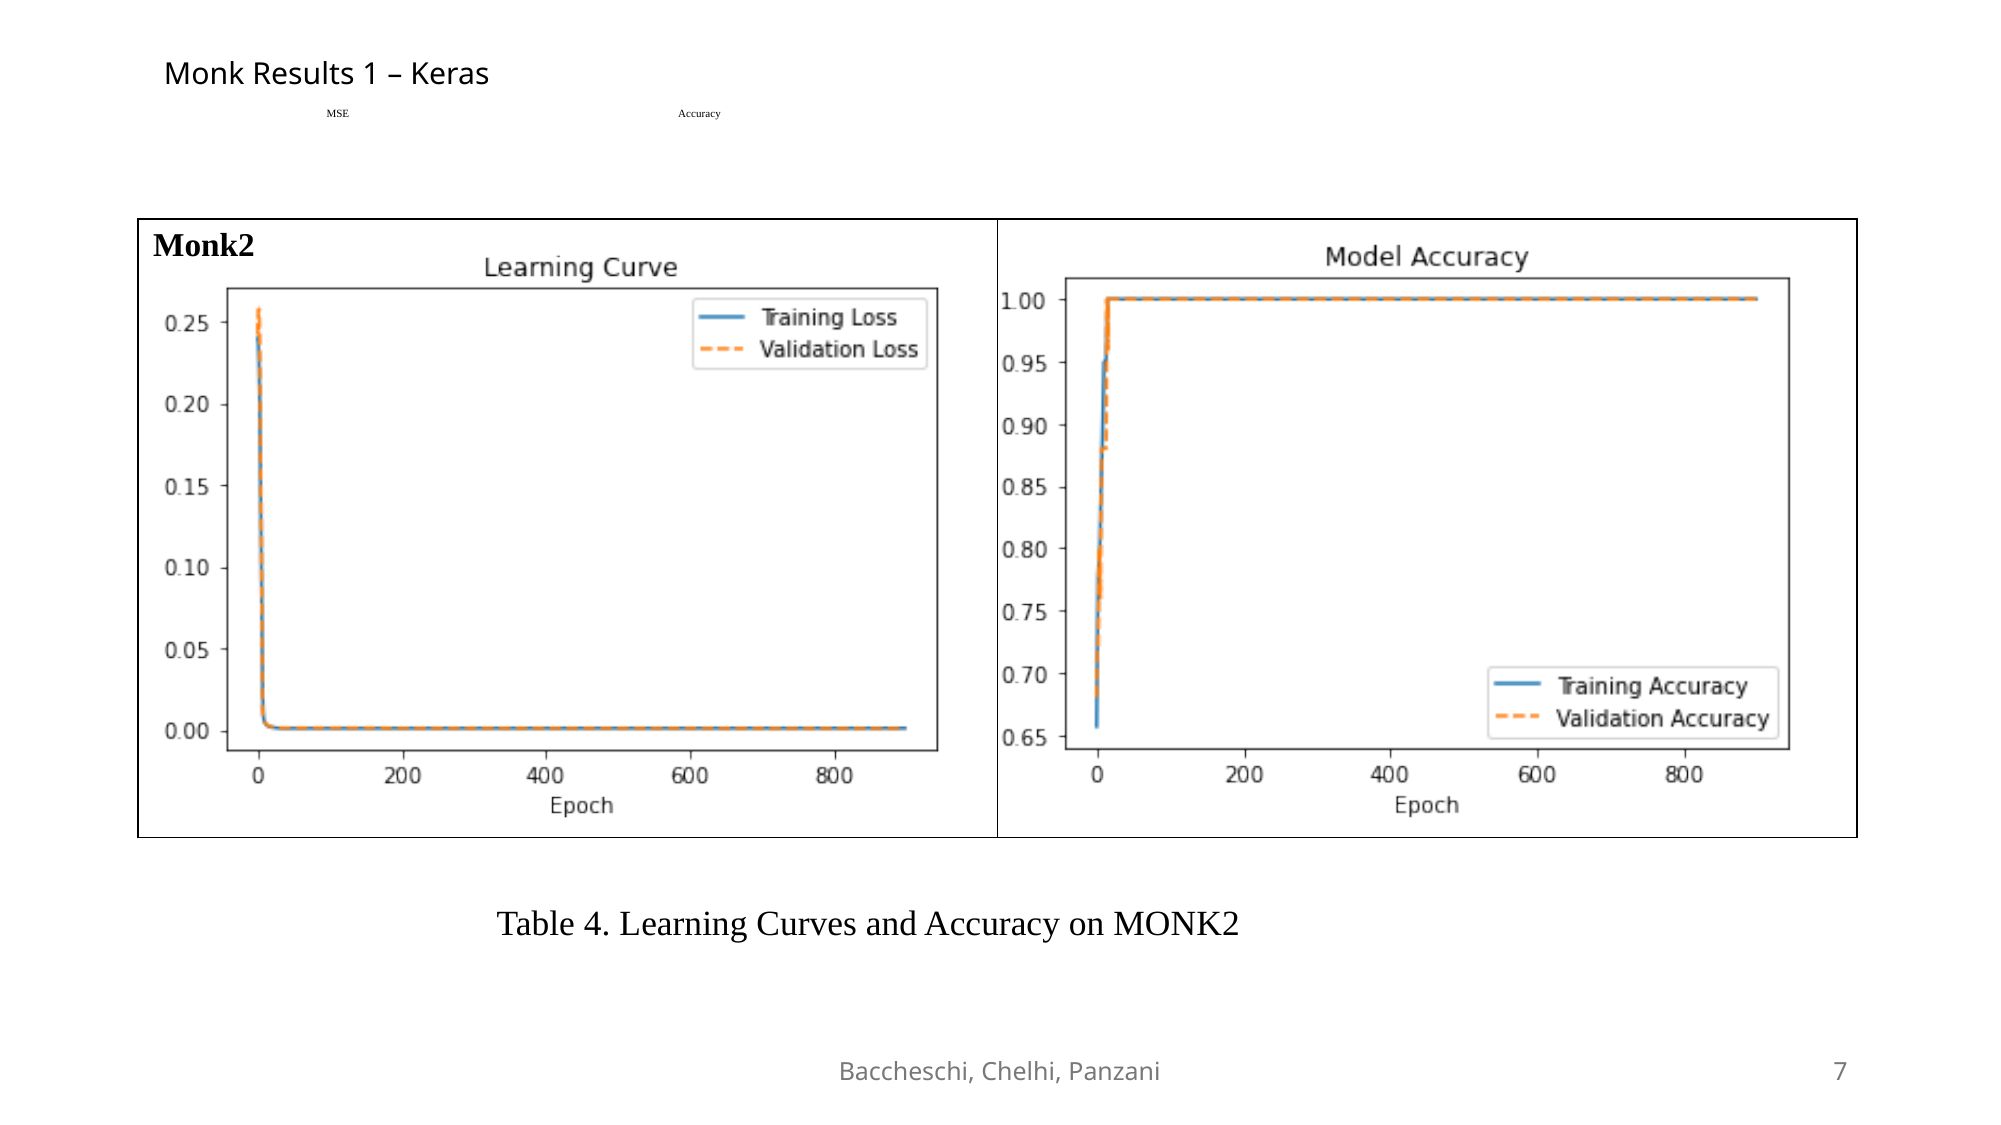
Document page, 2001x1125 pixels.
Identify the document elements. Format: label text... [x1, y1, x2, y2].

footer Baccheschi, Chelhi, Panzani [662, 1042, 1338, 1103]
list l [137, 299, 1863, 1014]
picture [985, 229, 1805, 832]
table_header Monk2 [139, 220, 997, 299]
picture [148, 241, 952, 832]
text_box Table 4. Learning Curves and Accuracy on MONK2 [481, 878, 2000, 972]
table_header [998, 220, 1856, 299]
title Monk Results 1 – Keras MSE Accuracy [148, 17, 1608, 133]
slide_number 7 [1412, 1042, 1863, 1103]
